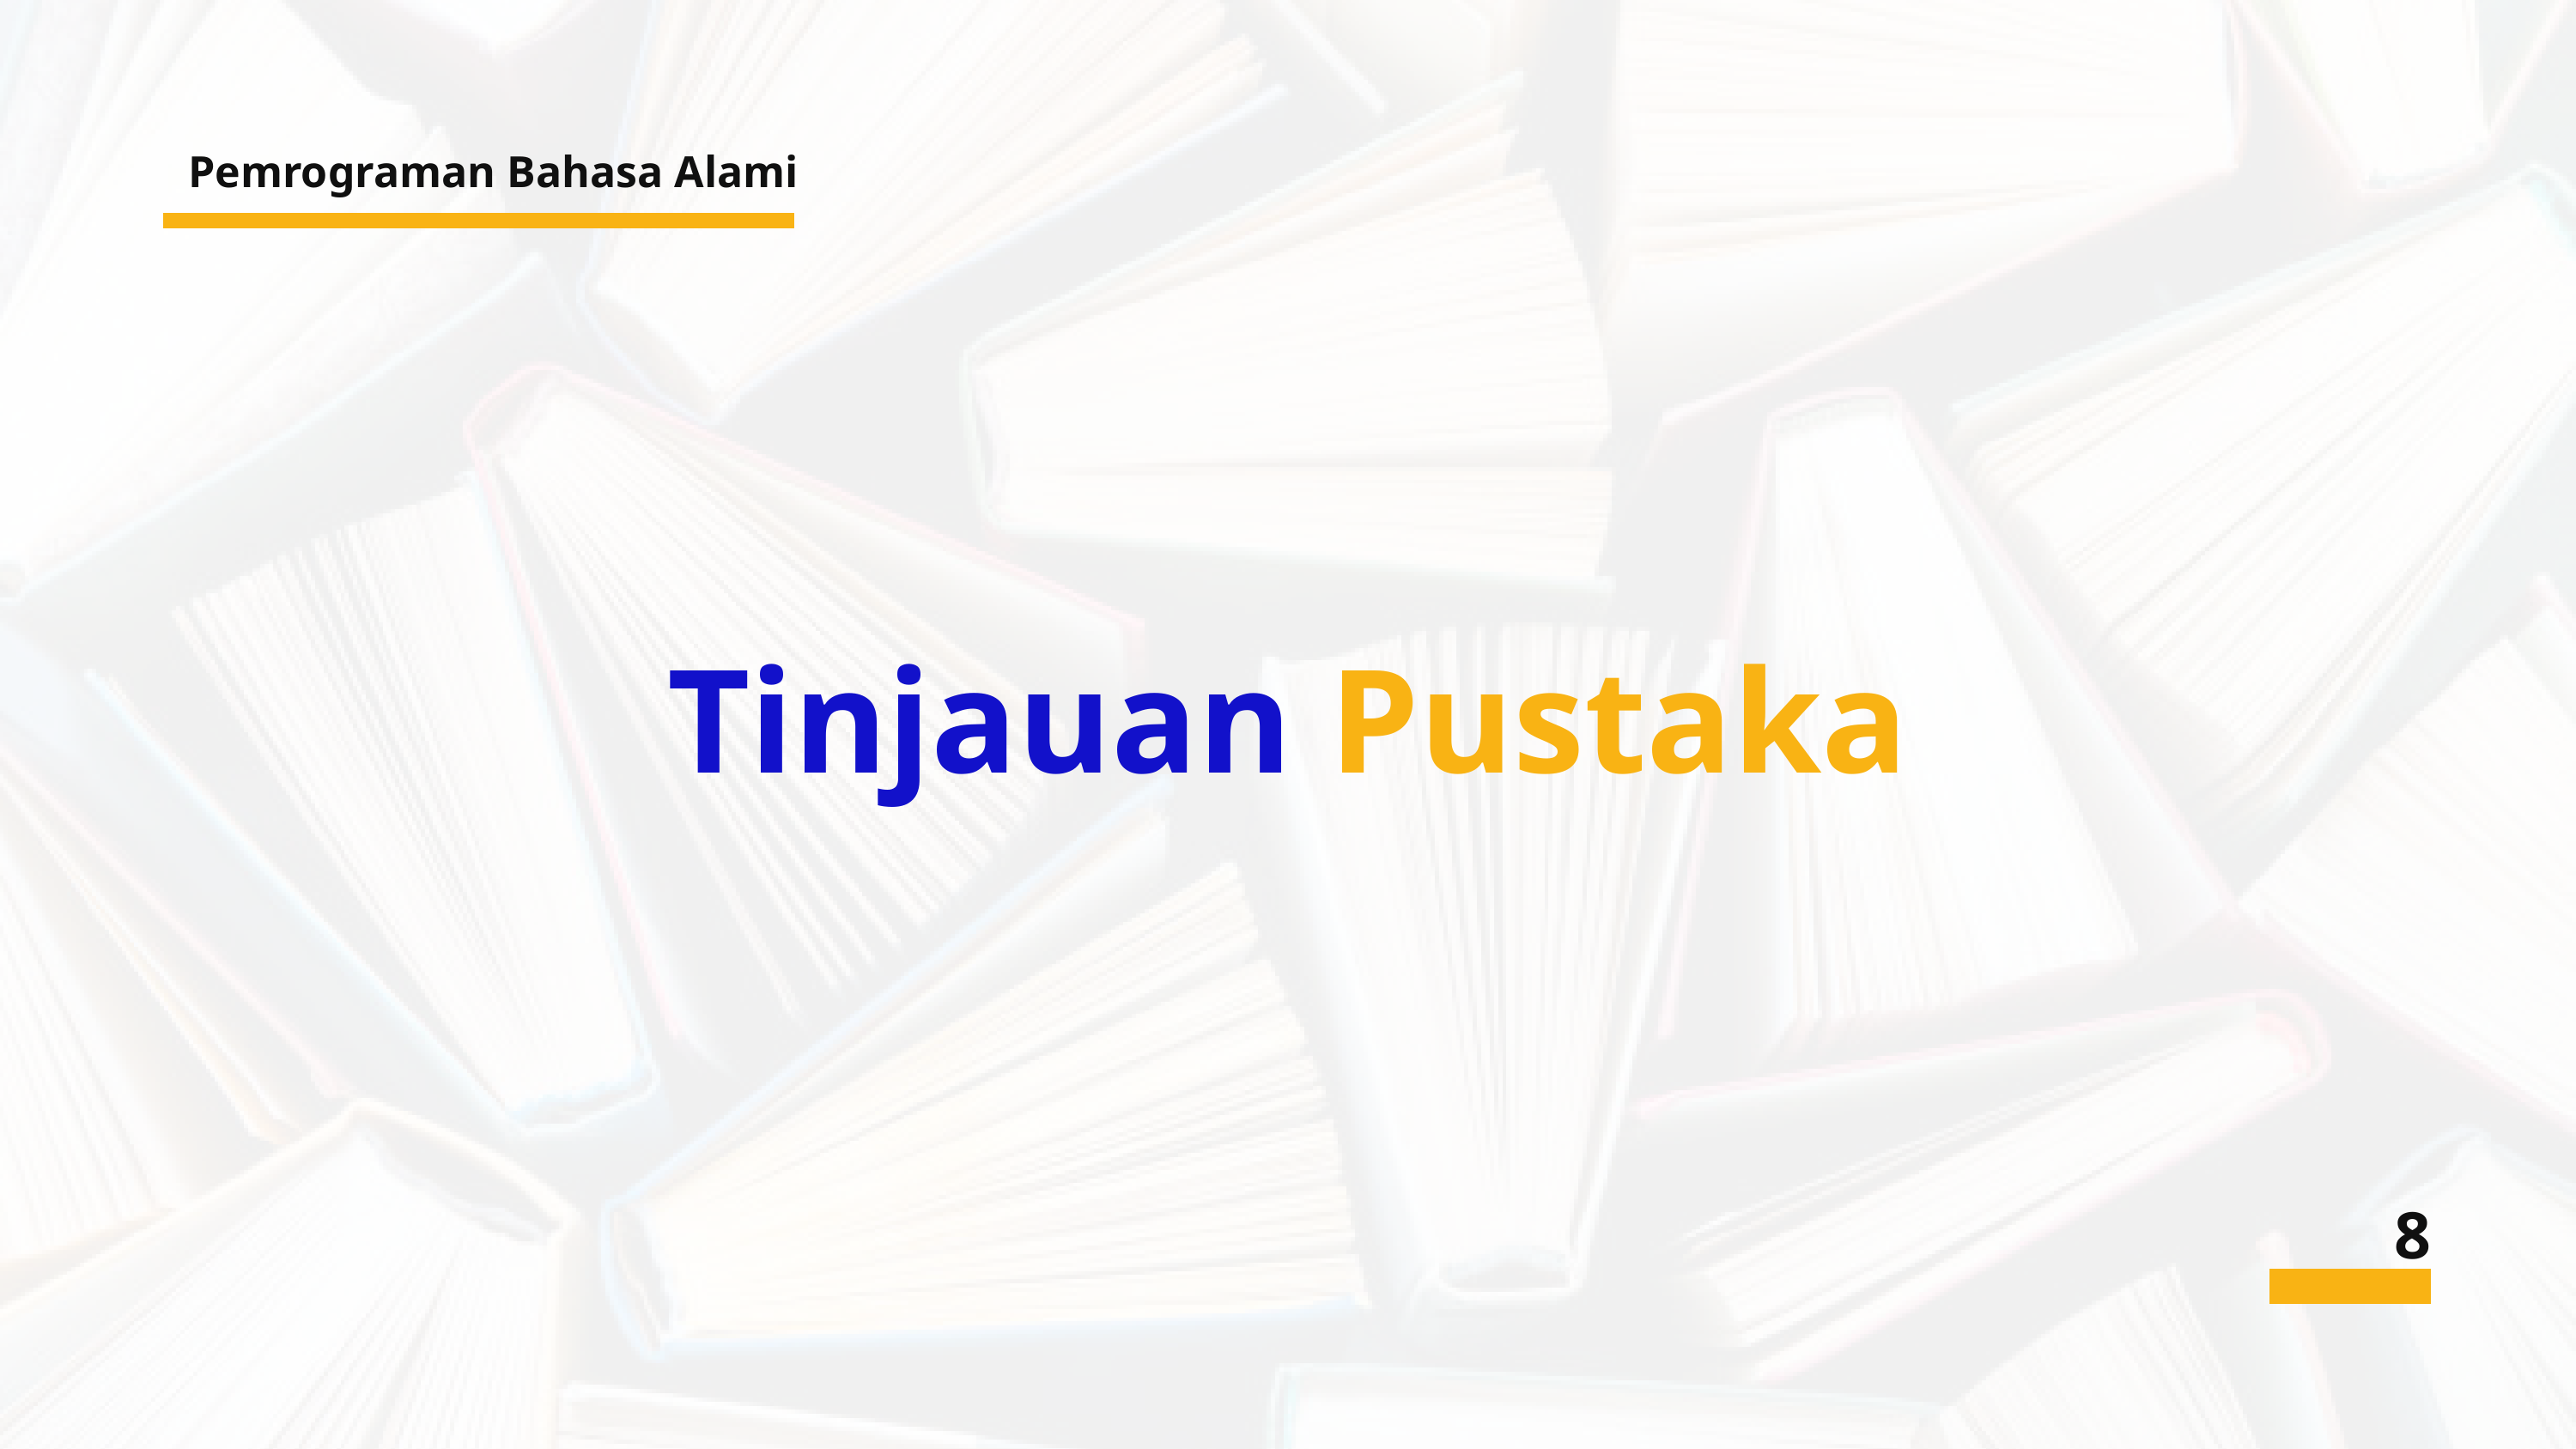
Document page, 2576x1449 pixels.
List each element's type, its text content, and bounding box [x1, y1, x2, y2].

text_box 8 [2350, 1181, 2432, 1268]
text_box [162, 213, 795, 229]
text_box Pemrograman Bahasa Alami [144, 146, 799, 197]
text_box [2269, 1269, 2432, 1304]
text_box [0, 0, 2576, 1449]
text_box Tinjauan Pustaka [501, 666, 2074, 802]
